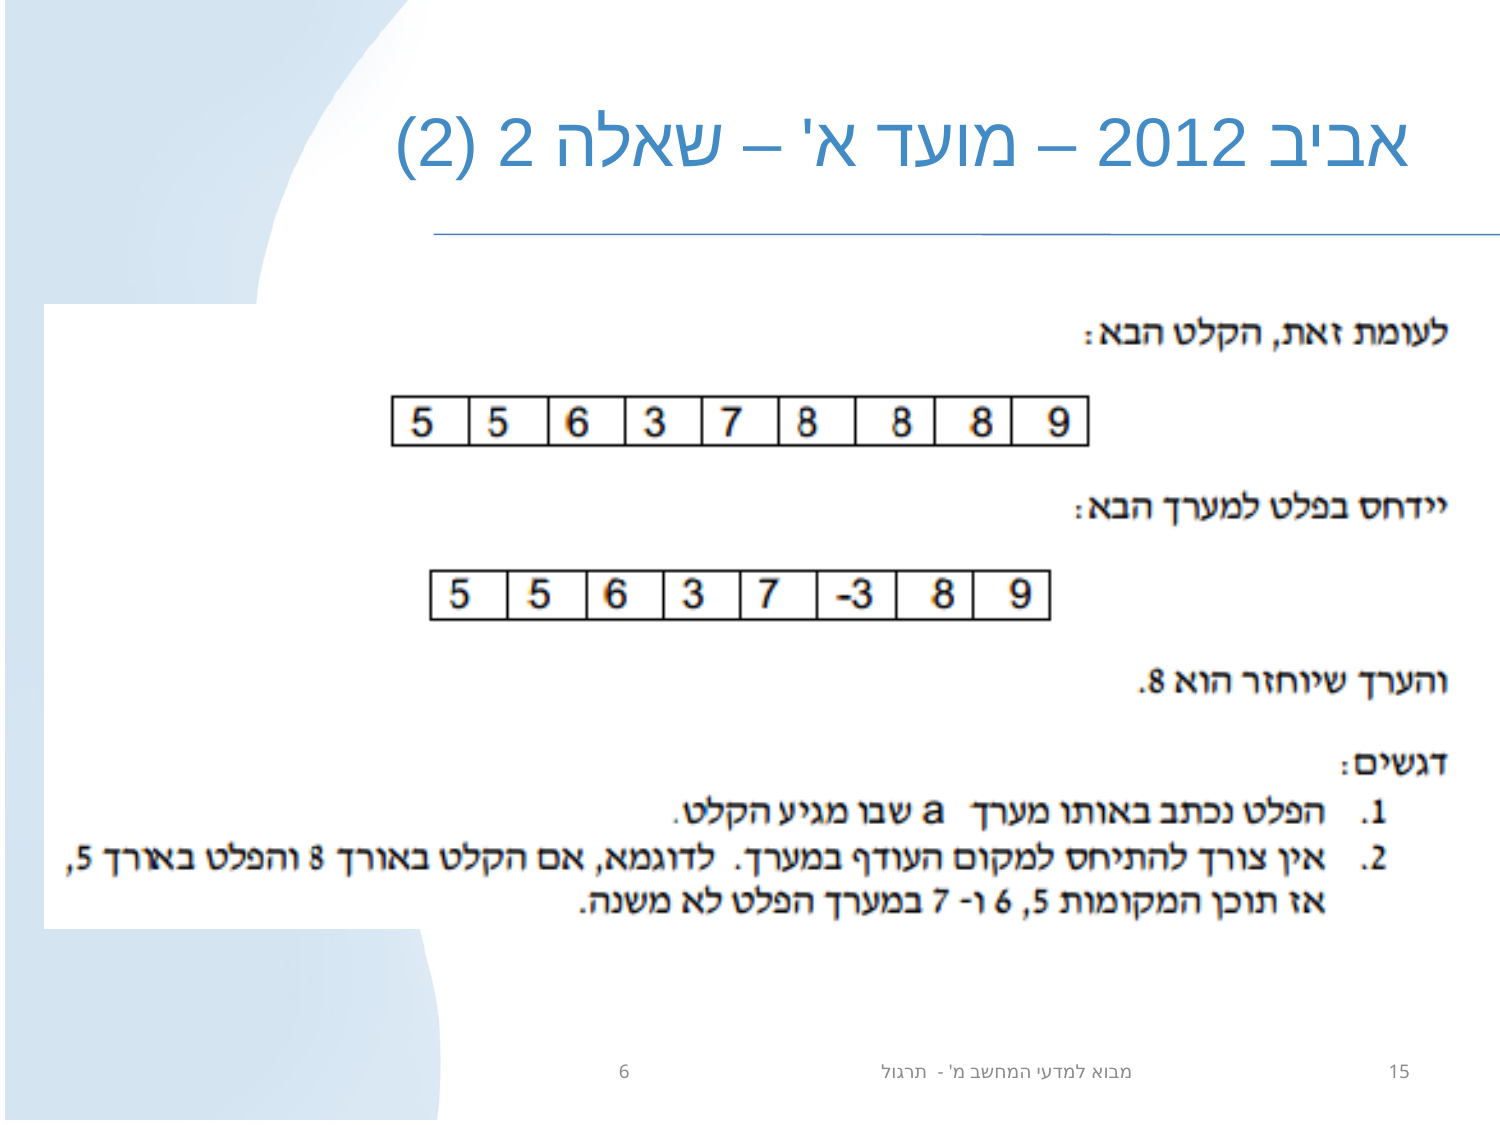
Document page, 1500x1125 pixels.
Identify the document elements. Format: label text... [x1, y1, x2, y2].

title אביב 2012 – מועד א' – שאלה 2 (2) [74, 44, 1426, 233]
slide_number 15 [1074, 1042, 1425, 1103]
picture [0, 0, 1500, 1125]
footer מבוא למדעי המחשב מ' - תרגול 6 [512, 1042, 988, 1103]
